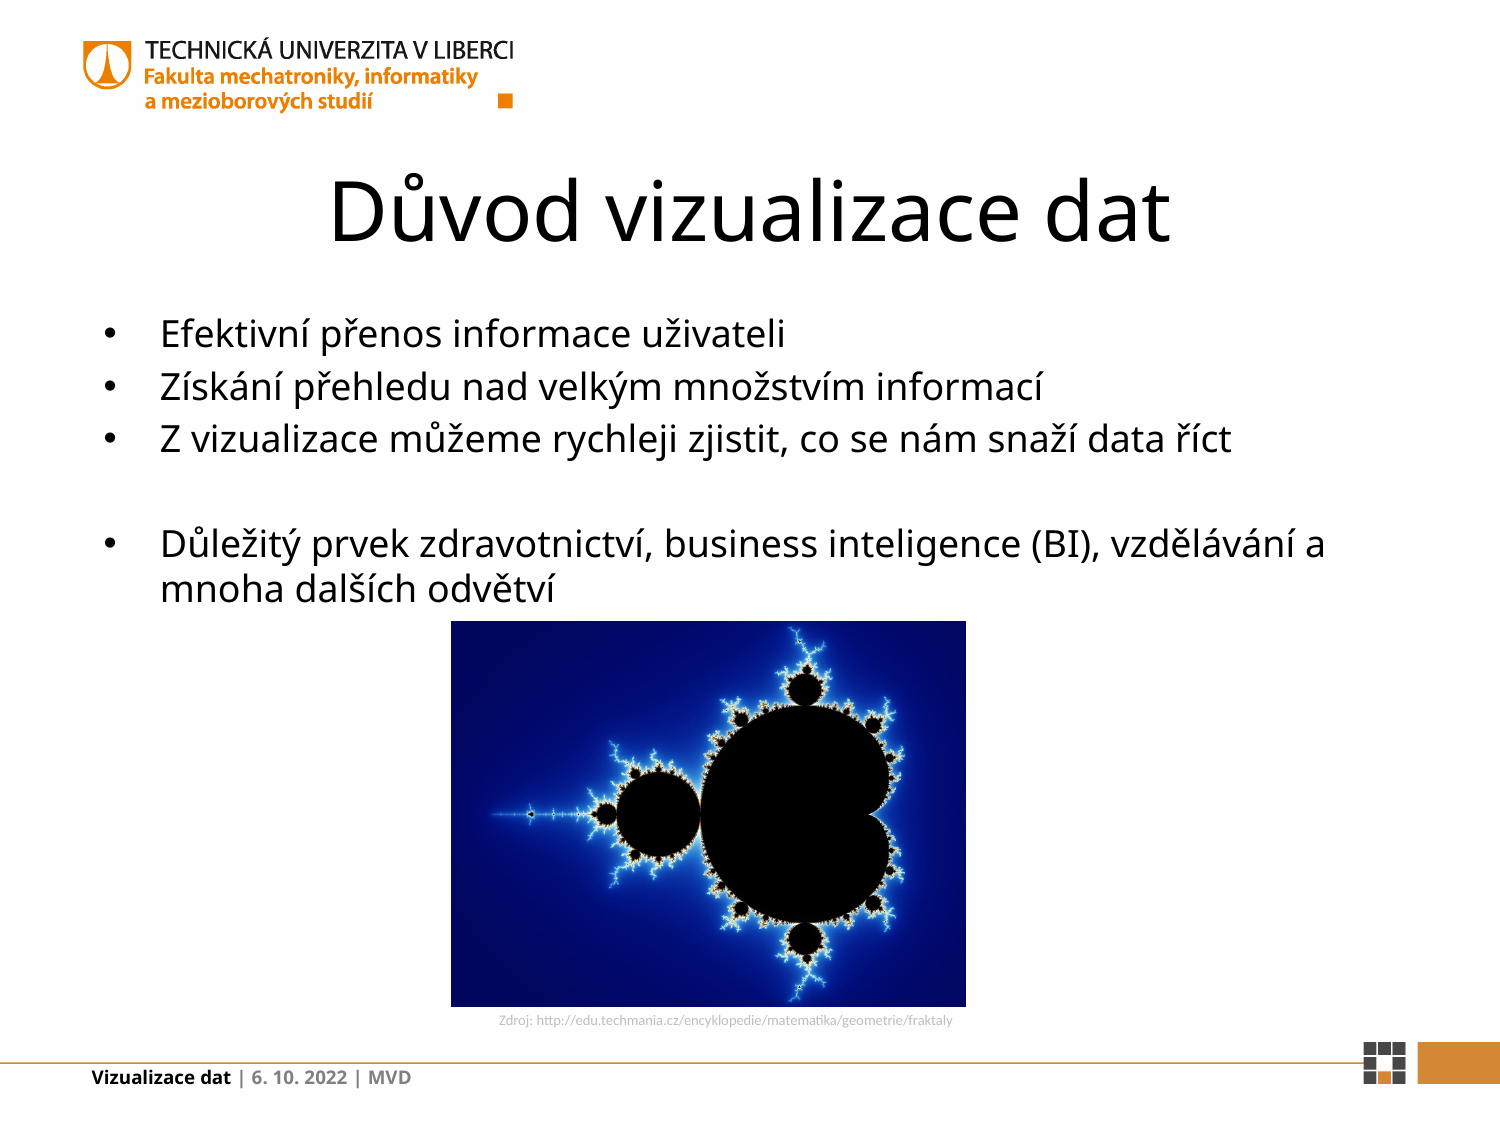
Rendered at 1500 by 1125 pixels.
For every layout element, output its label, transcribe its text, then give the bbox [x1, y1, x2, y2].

text_box Zdroj: http://edu.techmania.cz/encyklopedie/matematika/geometrie/fraktaly [484, 1014, 968, 1036]
list Efektivní přenos informace uživateli Získání přehledu nad velkým množstvím informací Z vizualizace můžeme rychleji zjistit, co se nám snaží data říct Důležitý prvek zdravotnictví, business inteligence (BI), vzdělávání a mnoha dalších odvětví [88, 302, 1412, 1024]
picture [0, 0, 1500, 1125]
text_box Vizualizace dat | 6. 10. 2022 | MVD [76, 1058, 1341, 1096]
title Důvod vizualizace dat [88, 149, 1412, 268]
